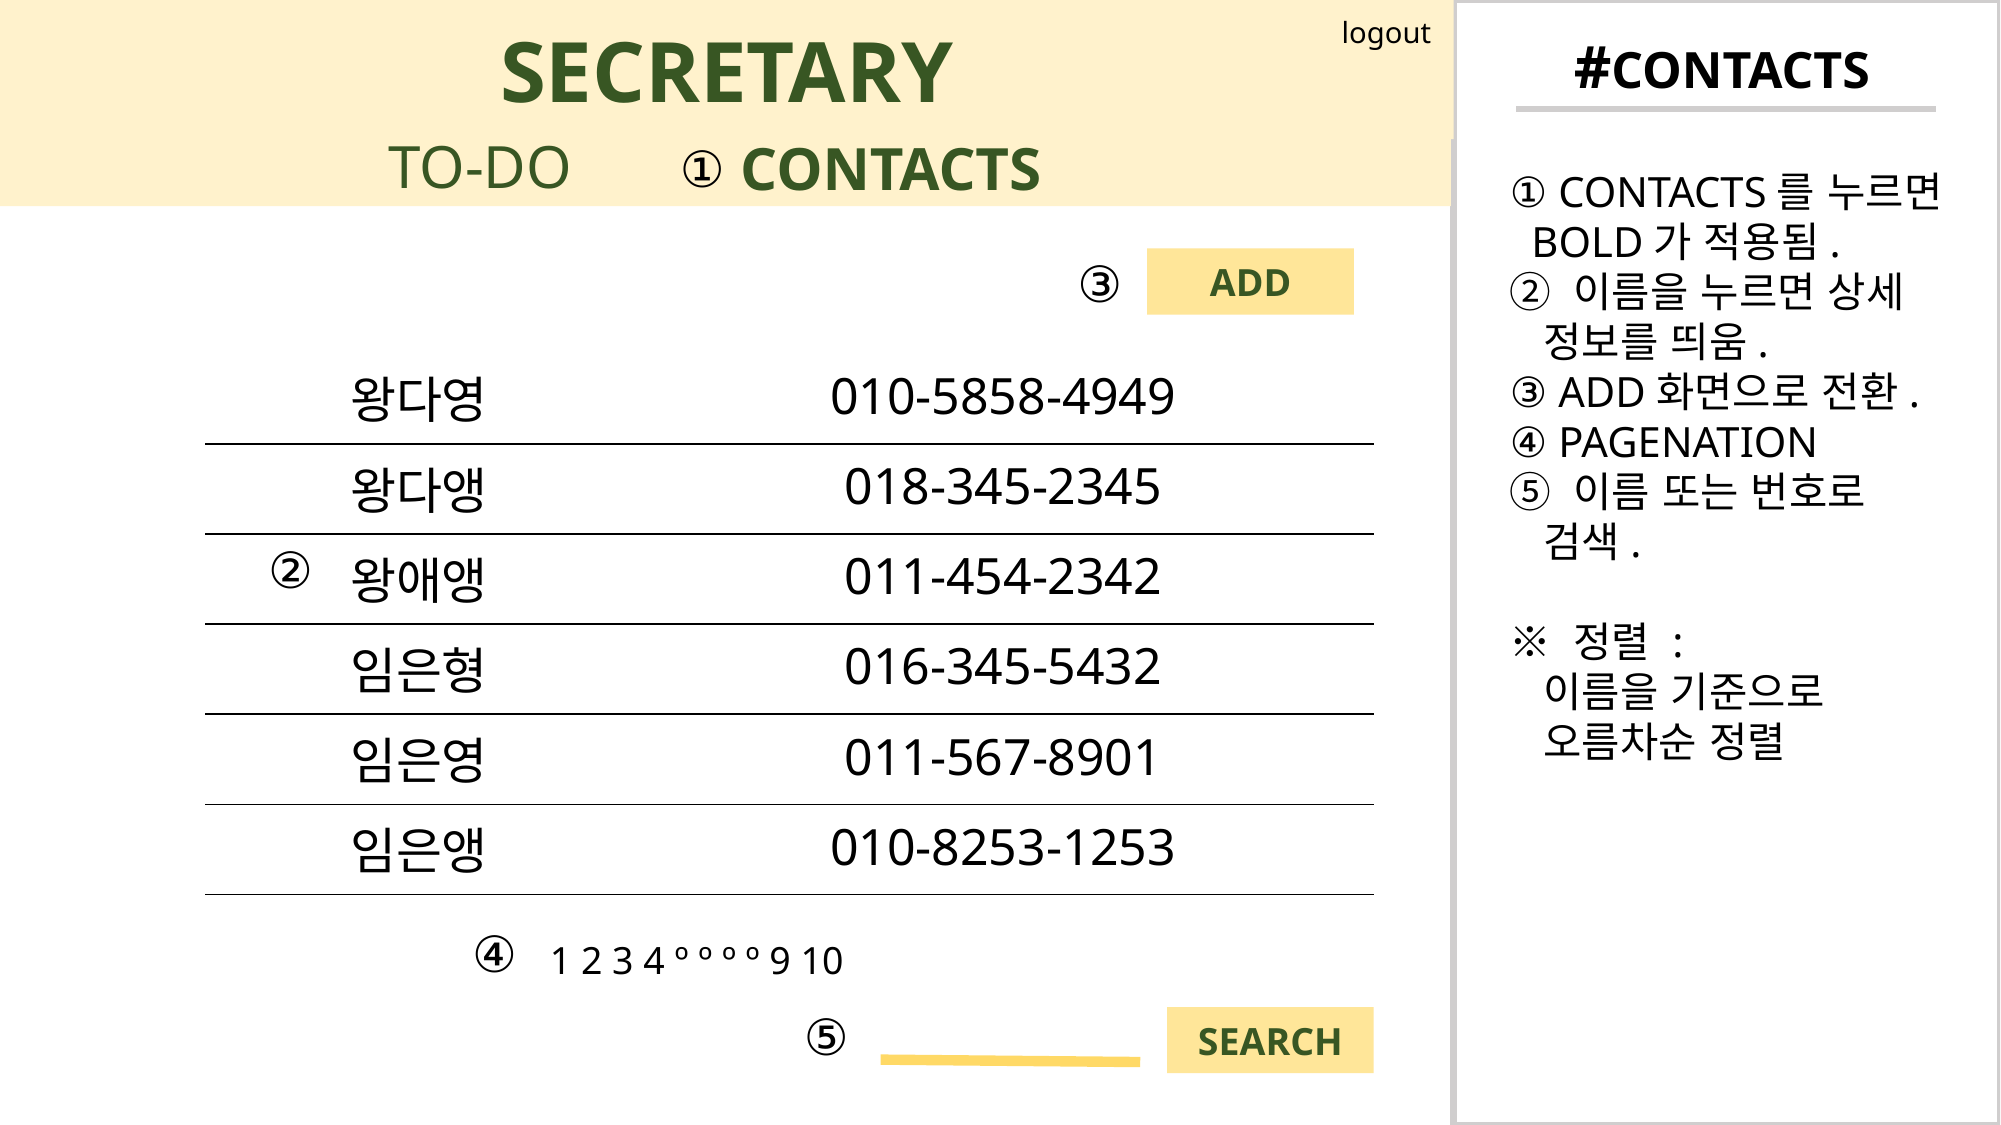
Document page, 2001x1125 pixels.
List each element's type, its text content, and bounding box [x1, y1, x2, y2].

table_cell 011-567-8901 [633, 715, 1374, 804]
table_cell 왕다앵 [205, 445, 633, 533]
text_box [785, 997, 1374, 1074]
table_cell 010-8253-1253 [633, 805, 1374, 894]
table_cell 왕애앵 [205, 535, 633, 623]
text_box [0, 110, 1451, 211]
table_cell 임은형 [205, 625, 633, 713]
table_cell 011-454-2342 [633, 535, 1374, 623]
table_header 010-5858-4949 [633, 354, 1374, 443]
table_cell 임은앵 [205, 805, 633, 894]
table_cell 018-345-2345 [633, 445, 1374, 533]
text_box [880, 1059, 1141, 1063]
text_box ① CONTACTS를 누르면 BOLD가 적용됨. ② 이름을 누르면 상세 정보를 띄움. ③ ADD화면으로 전환. ④ PAGENATION ⑤ 이름 또는 번호로 검색. ※ 정렬 : 이름을 기준으로 오름차순 정렬 [1495, 157, 1958, 773]
table_cell 016-345-5432 [633, 625, 1374, 713]
text_box #CONTACTS [1559, 22, 1904, 108]
table_header 왕다영 [205, 354, 633, 443]
table_cell 임은영 [205, 715, 633, 804]
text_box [1059, 245, 1354, 321]
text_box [454, 914, 916, 991]
text_box ② [253, 530, 328, 606]
text_box logout [1326, 7, 1454, 58]
